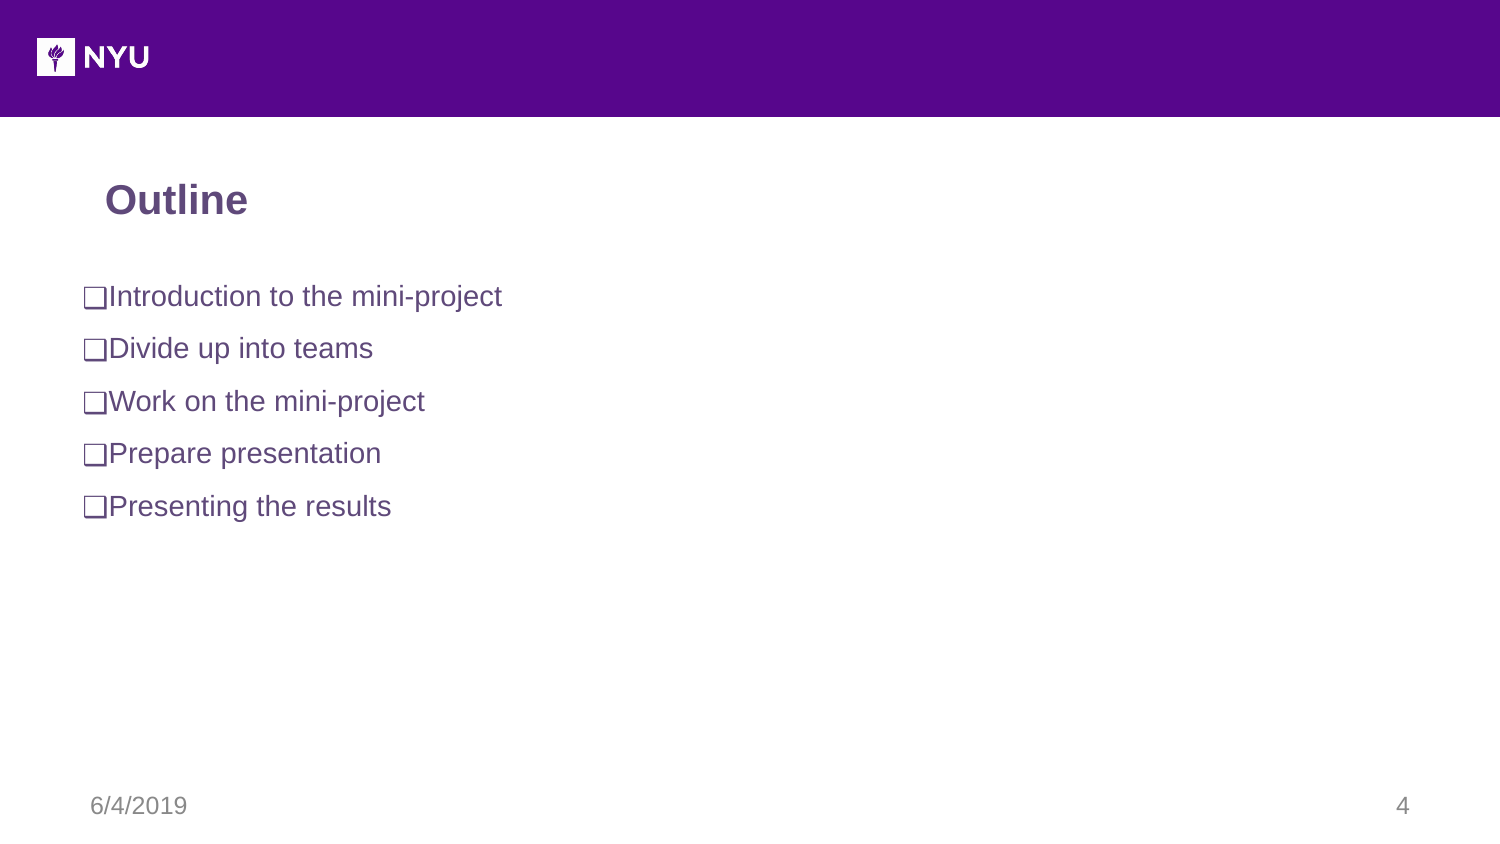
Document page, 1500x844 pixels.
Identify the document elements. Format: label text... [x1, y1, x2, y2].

text_box Outline [89, 165, 1425, 231]
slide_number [75, 782, 425, 828]
list Introduction to the mini-project Divide up into teams Work on the mini-project Prepare presentation Presenting the results [82, 259, 1425, 774]
slide_number ‹#› [1074, 782, 1425, 828]
picture [37, 38, 149, 76]
